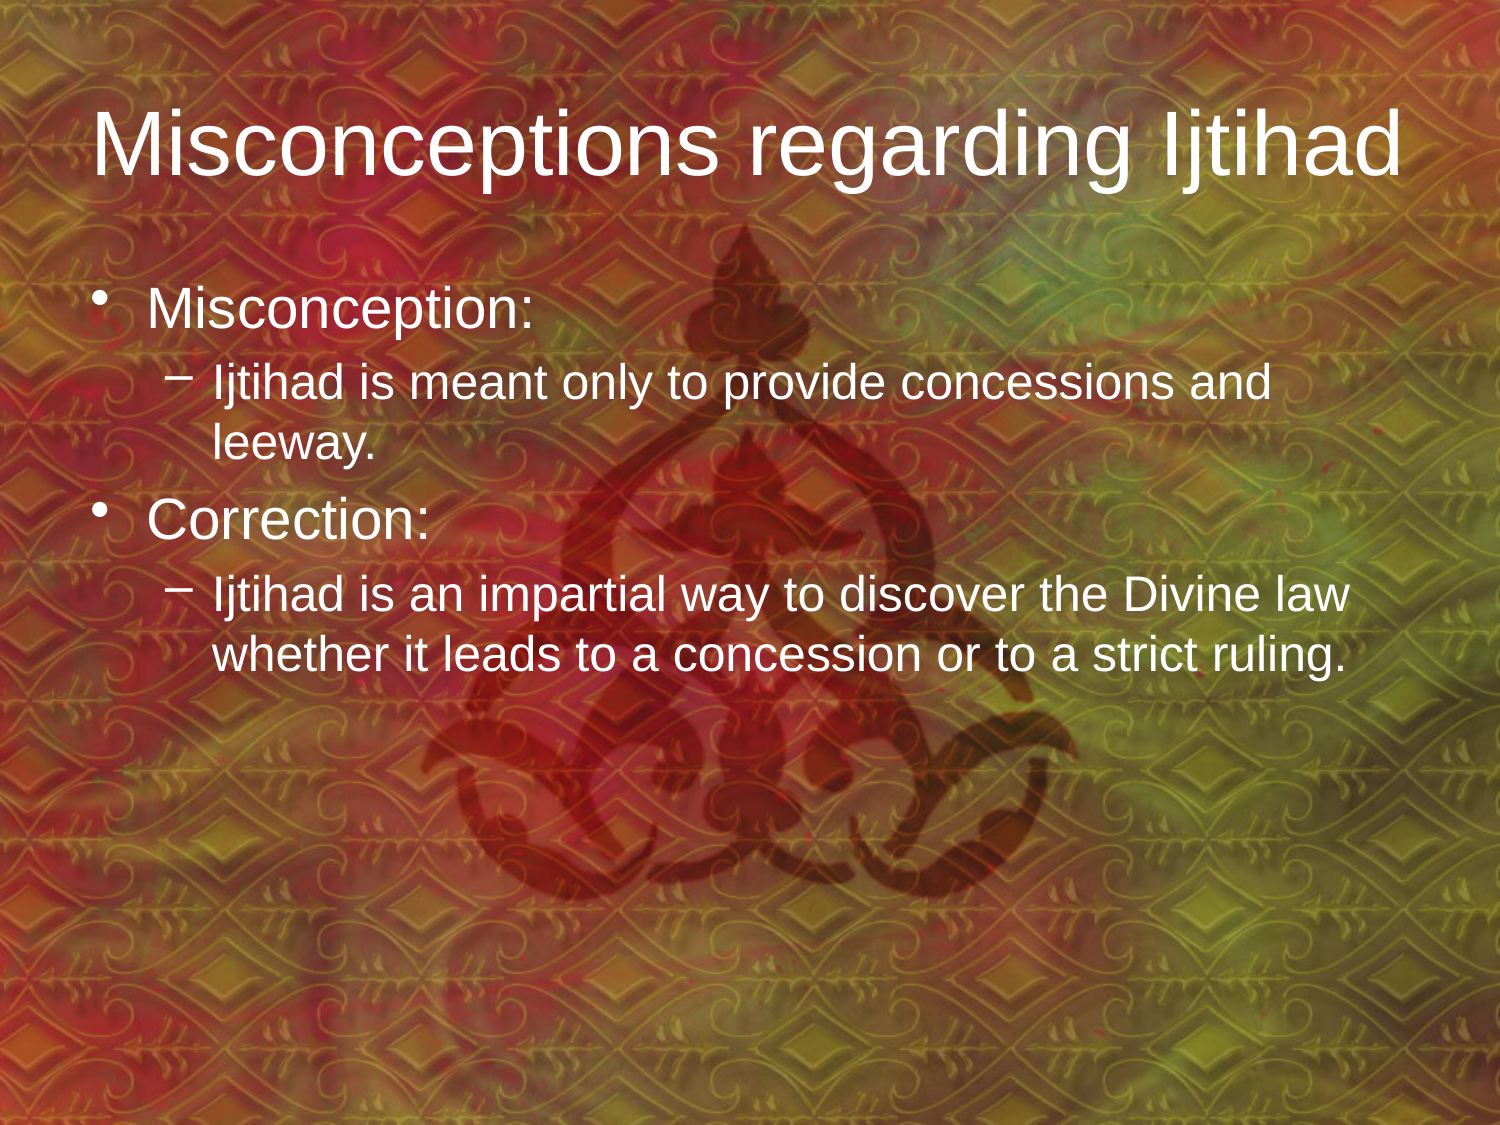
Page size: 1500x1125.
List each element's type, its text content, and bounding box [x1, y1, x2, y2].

title Misconceptions regarding Ijtihad [74, 44, 1426, 233]
list Misconception: Ijtihad is meant only to provide concessions and leeway. Correction: Ijtihad is an impartial way to discover the Divine law whether it leads to a concession or to a strict ruling. [74, 262, 1426, 1006]
picture [0, 0, 1500, 1125]
